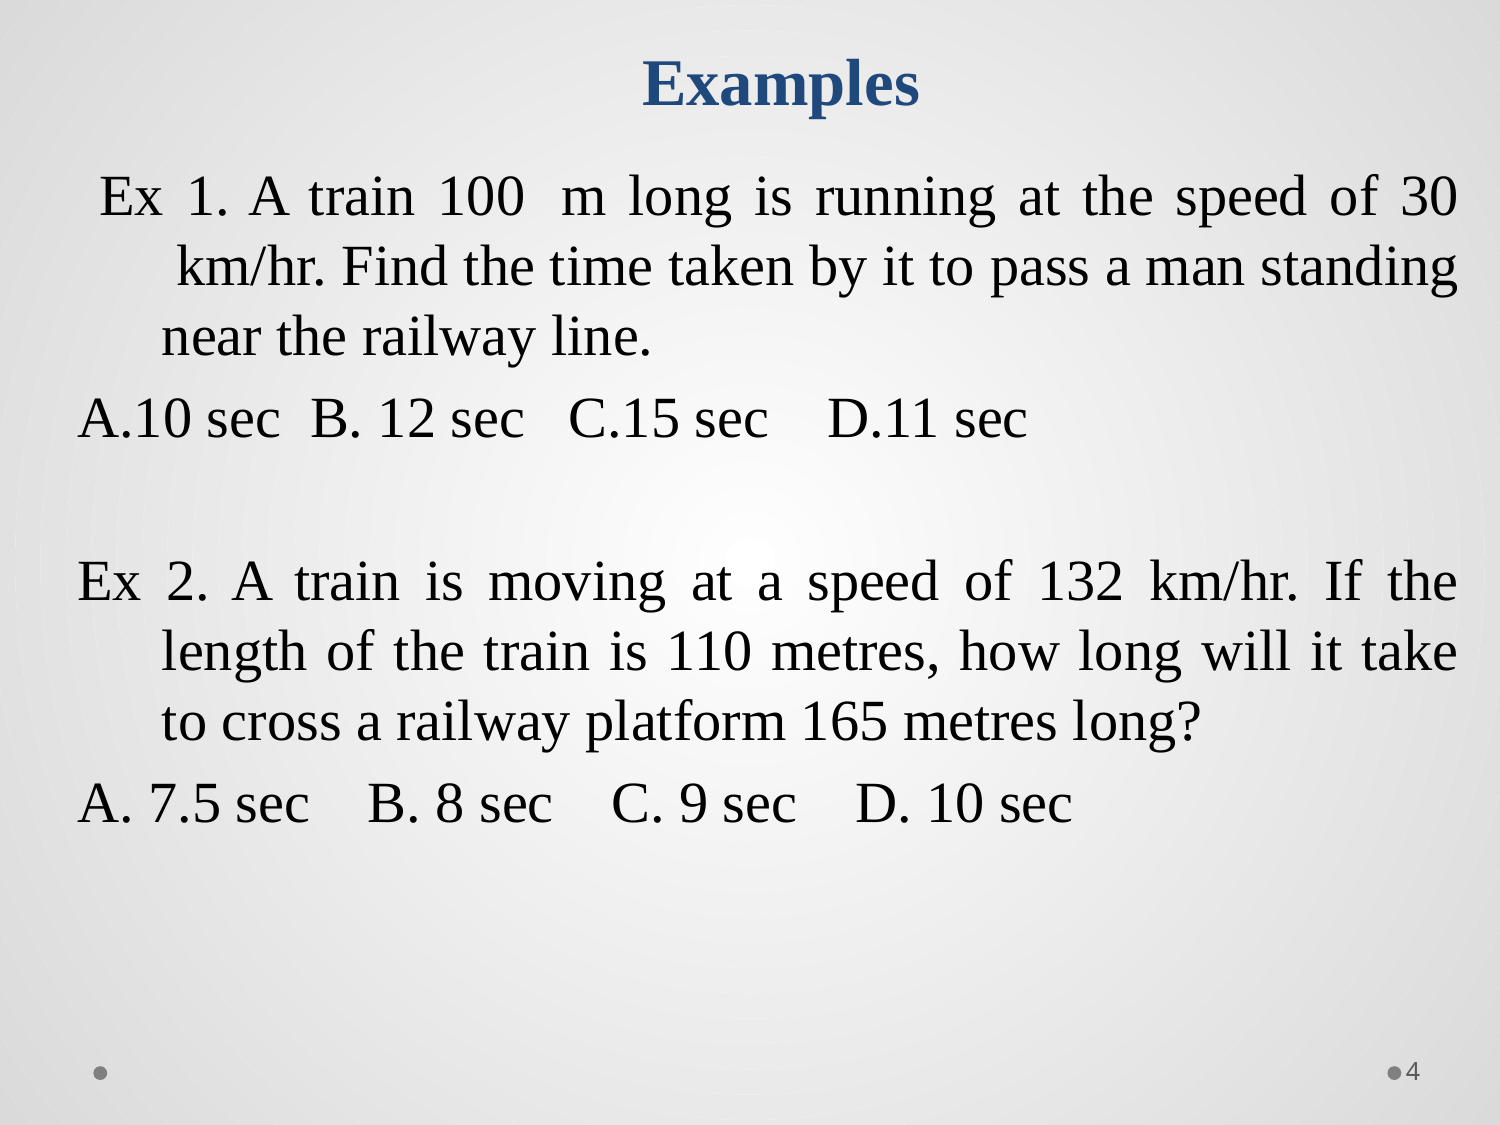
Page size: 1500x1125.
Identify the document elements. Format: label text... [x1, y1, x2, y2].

list Ex 1. A train 100 m long is running at the speed of 30 km/hr. Find the time taken by it to pass a man standing near the railway line. A.10 sec B. 12 sec C.15 sec D.11 sec Ex 2. A train is moving at a speed of 132 km/hr. If the length of the train is 110 metres, how long will it take to cross a railway platform 165 metres long? A. 7.5 sec B. 8 sec C. 9 sec D. 10 sec [62, 149, 1475, 588]
slide_number 4 [1401, 1042, 1494, 1103]
title Examples [212, 1, 1350, 127]
